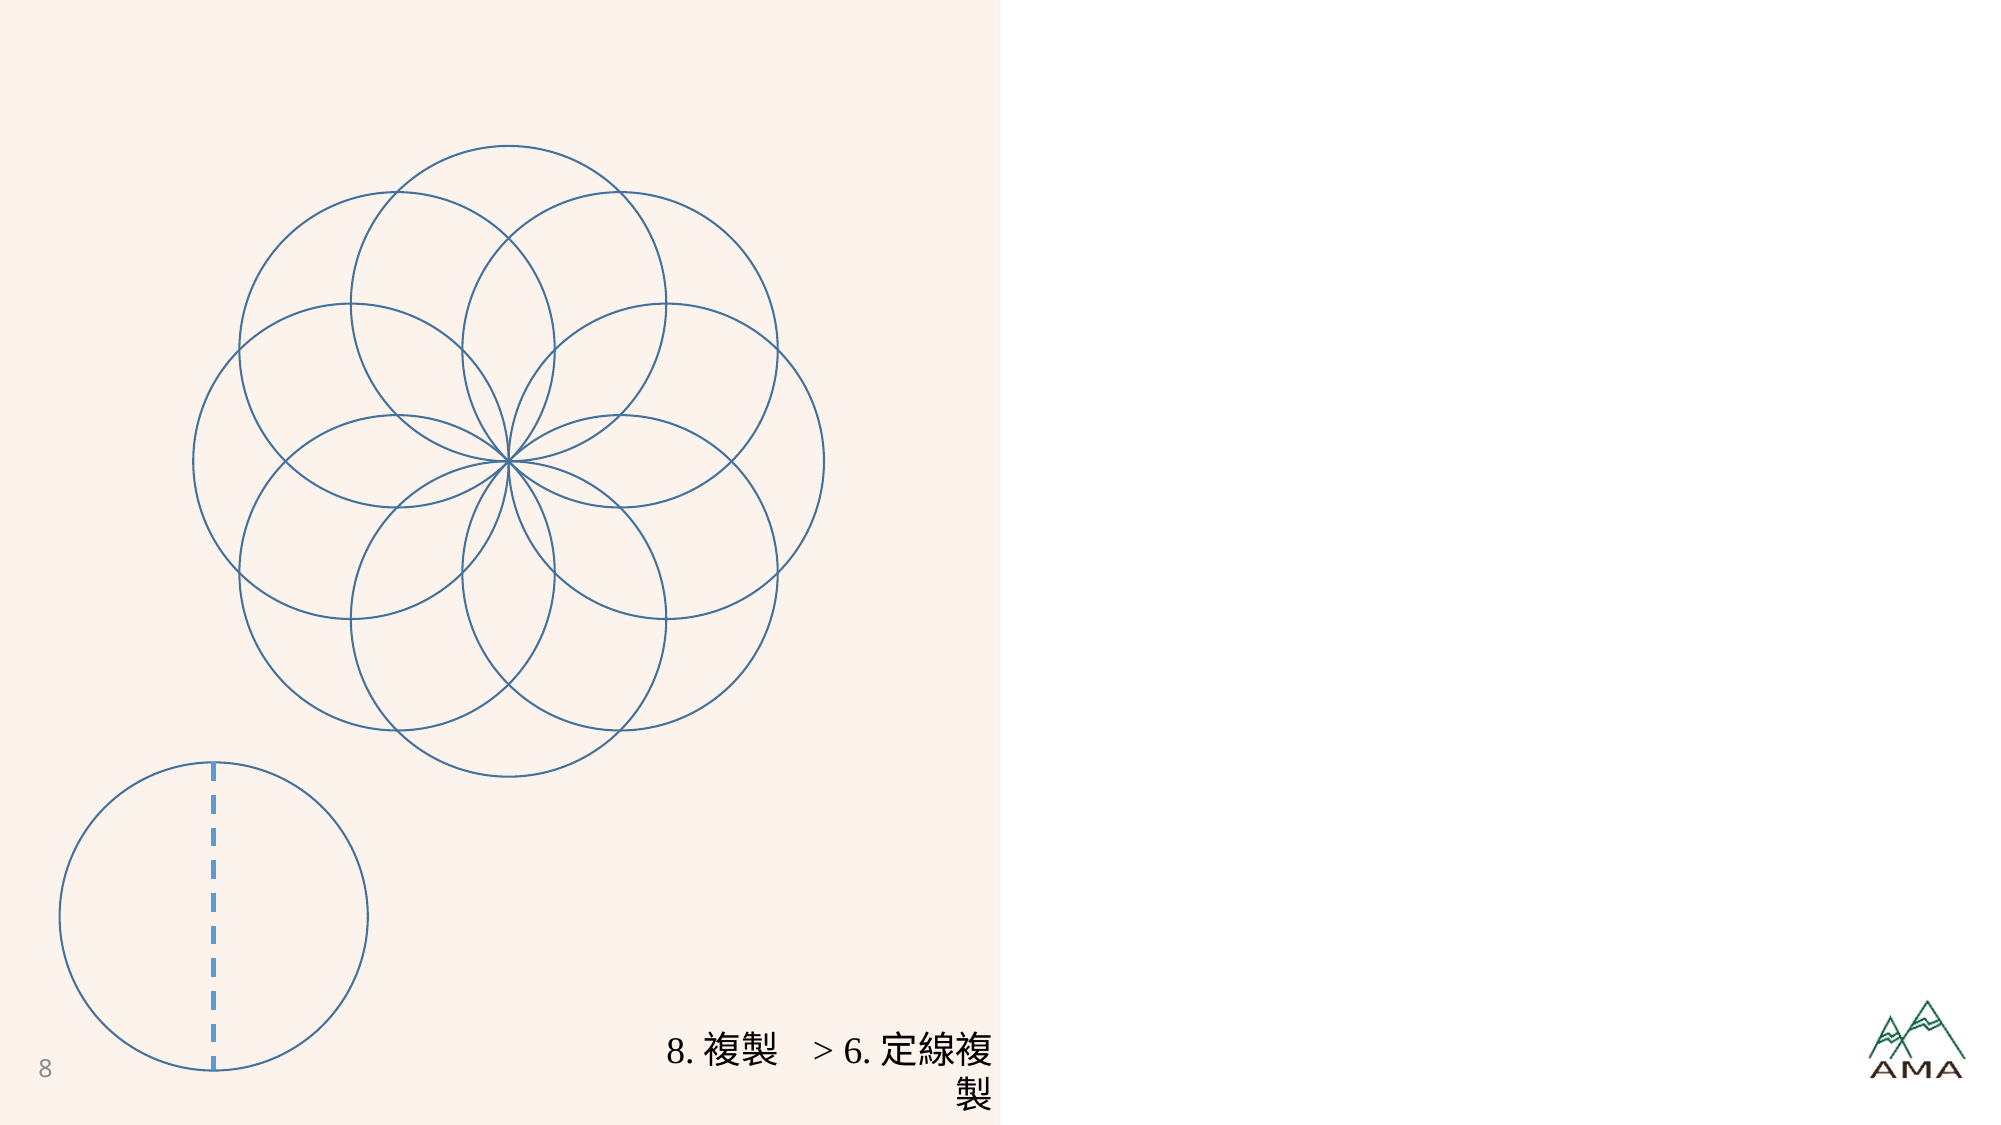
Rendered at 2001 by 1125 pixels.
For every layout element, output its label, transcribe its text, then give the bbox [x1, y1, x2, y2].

text_box [58, 761, 369, 1072]
text_box [461, 414, 779, 732]
picture [1857, 987, 1974, 1092]
text_box [238, 414, 508, 732]
text_box [396, 144, 668, 444]
text_box [734, 349, 826, 574]
text_box [192, 302, 510, 573]
text_box [238, 191, 556, 457]
text_box [622, 191, 779, 461]
text_box 8.複製 > 6.定線複製 [610, 1036, 1013, 1105]
text_box [349, 460, 620, 778]
slide_number 8 [23, 1039, 124, 1099]
